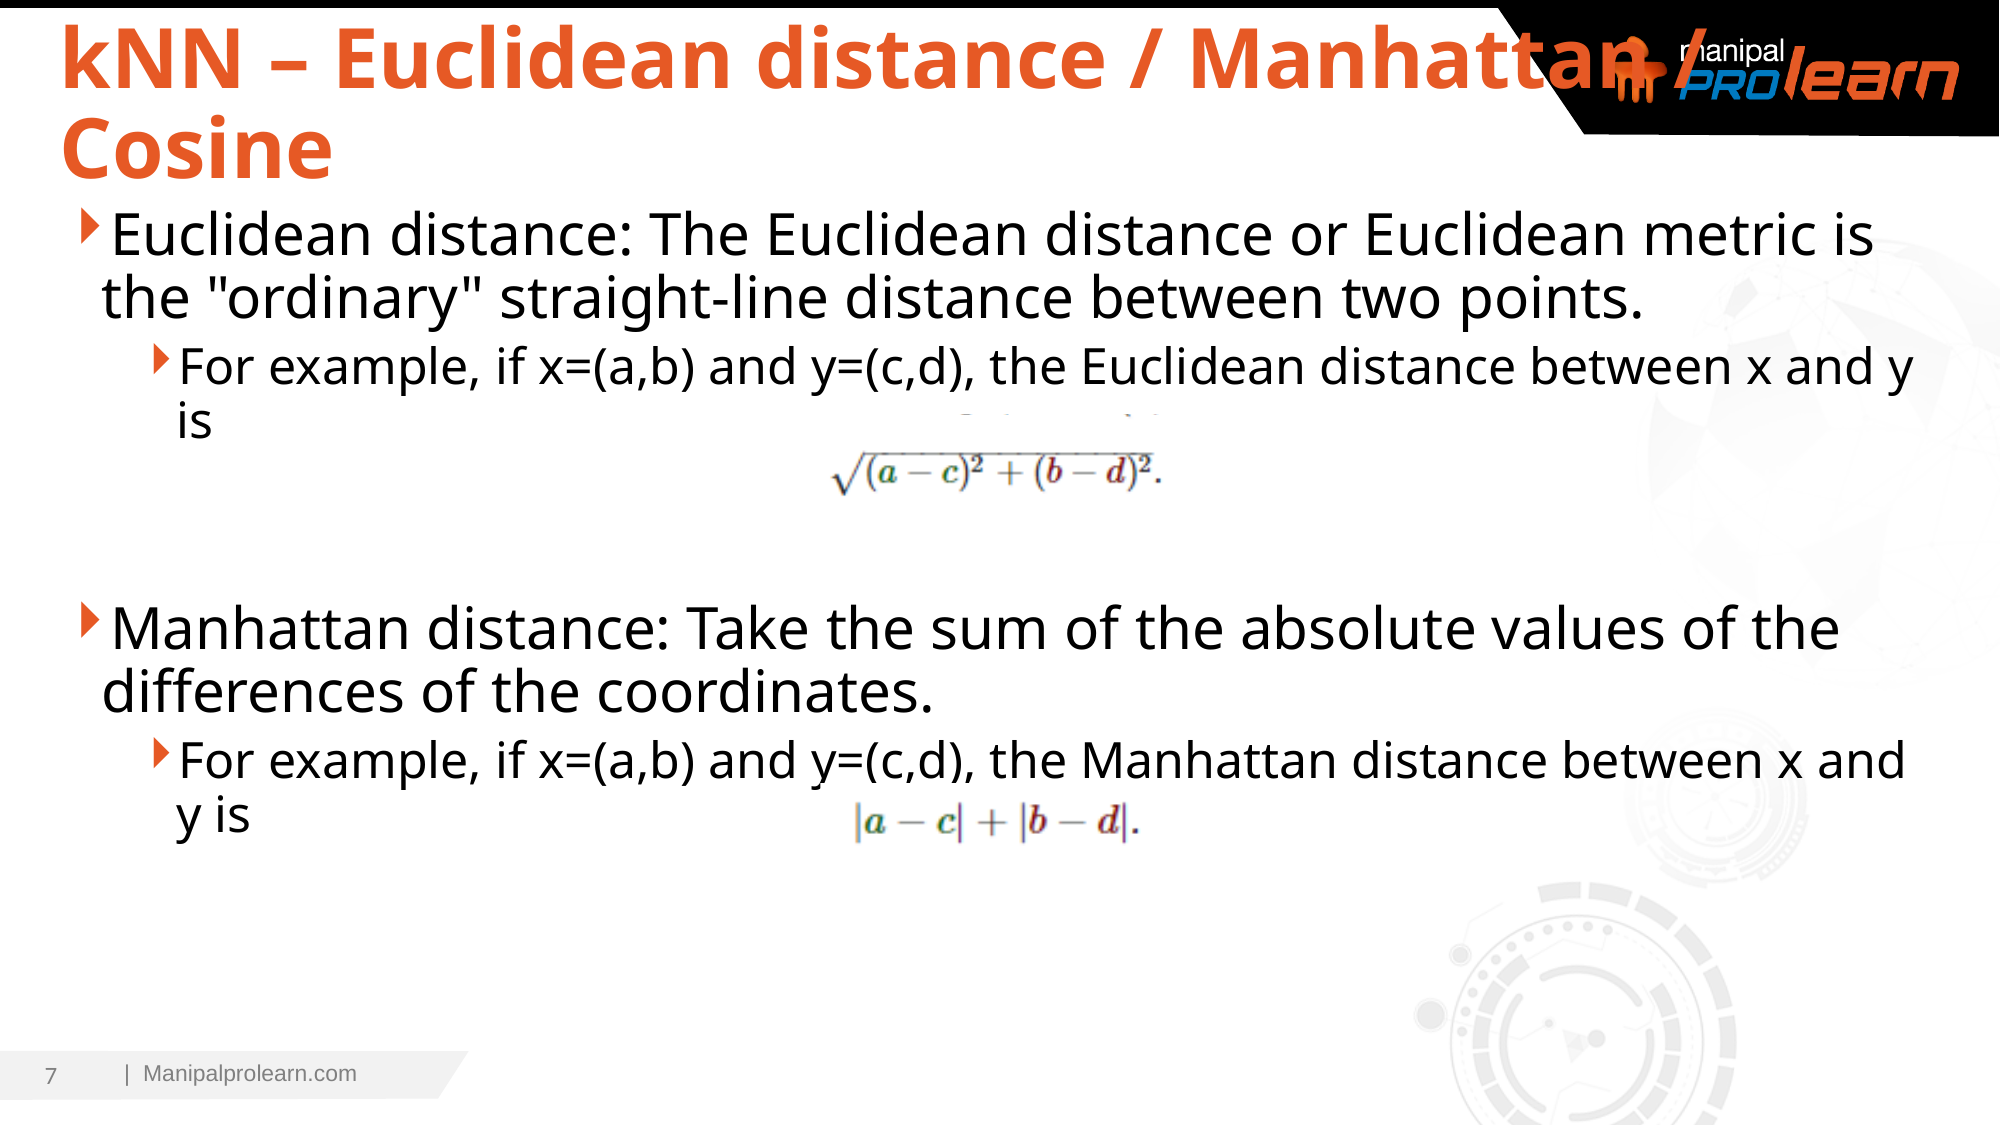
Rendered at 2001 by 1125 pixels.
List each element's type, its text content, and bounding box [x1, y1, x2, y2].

list Euclidean distance: The Euclidean distance or Euclidean metric is the "ordinary" straight-line distance between two points. For example, if x=(a,b) and y=(c,d), the Euclidean distance between x and y is Manhattan distance: Take the sum of the absolute values of the differences of the coordinates. For example, if x=(a,b) and y=(c,d), the Manhattan distance between x and y is [48, 197, 1941, 996]
slide_number 7 [29, 1044, 152, 1105]
picture [820, 783, 1180, 882]
picture [820, 414, 1180, 512]
picture [192, 0, 2001, 1125]
title kNN – Euclidean distance / Manhattan / Cosine [44, 45, 1770, 168]
